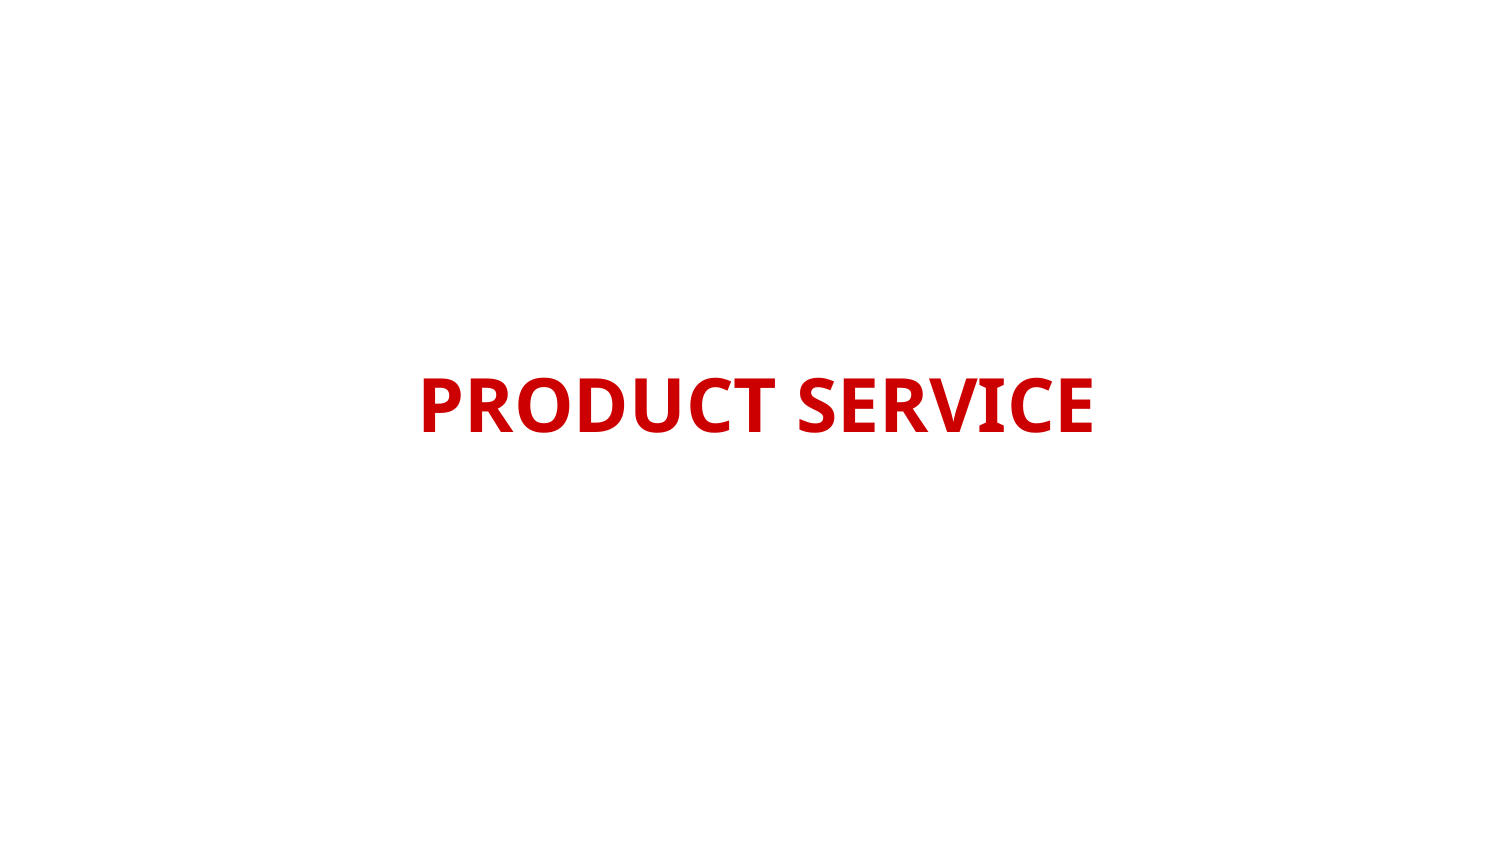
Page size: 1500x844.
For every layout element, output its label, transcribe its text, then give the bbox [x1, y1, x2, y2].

title PRODUCT SERVICE [73, 342, 1442, 612]
